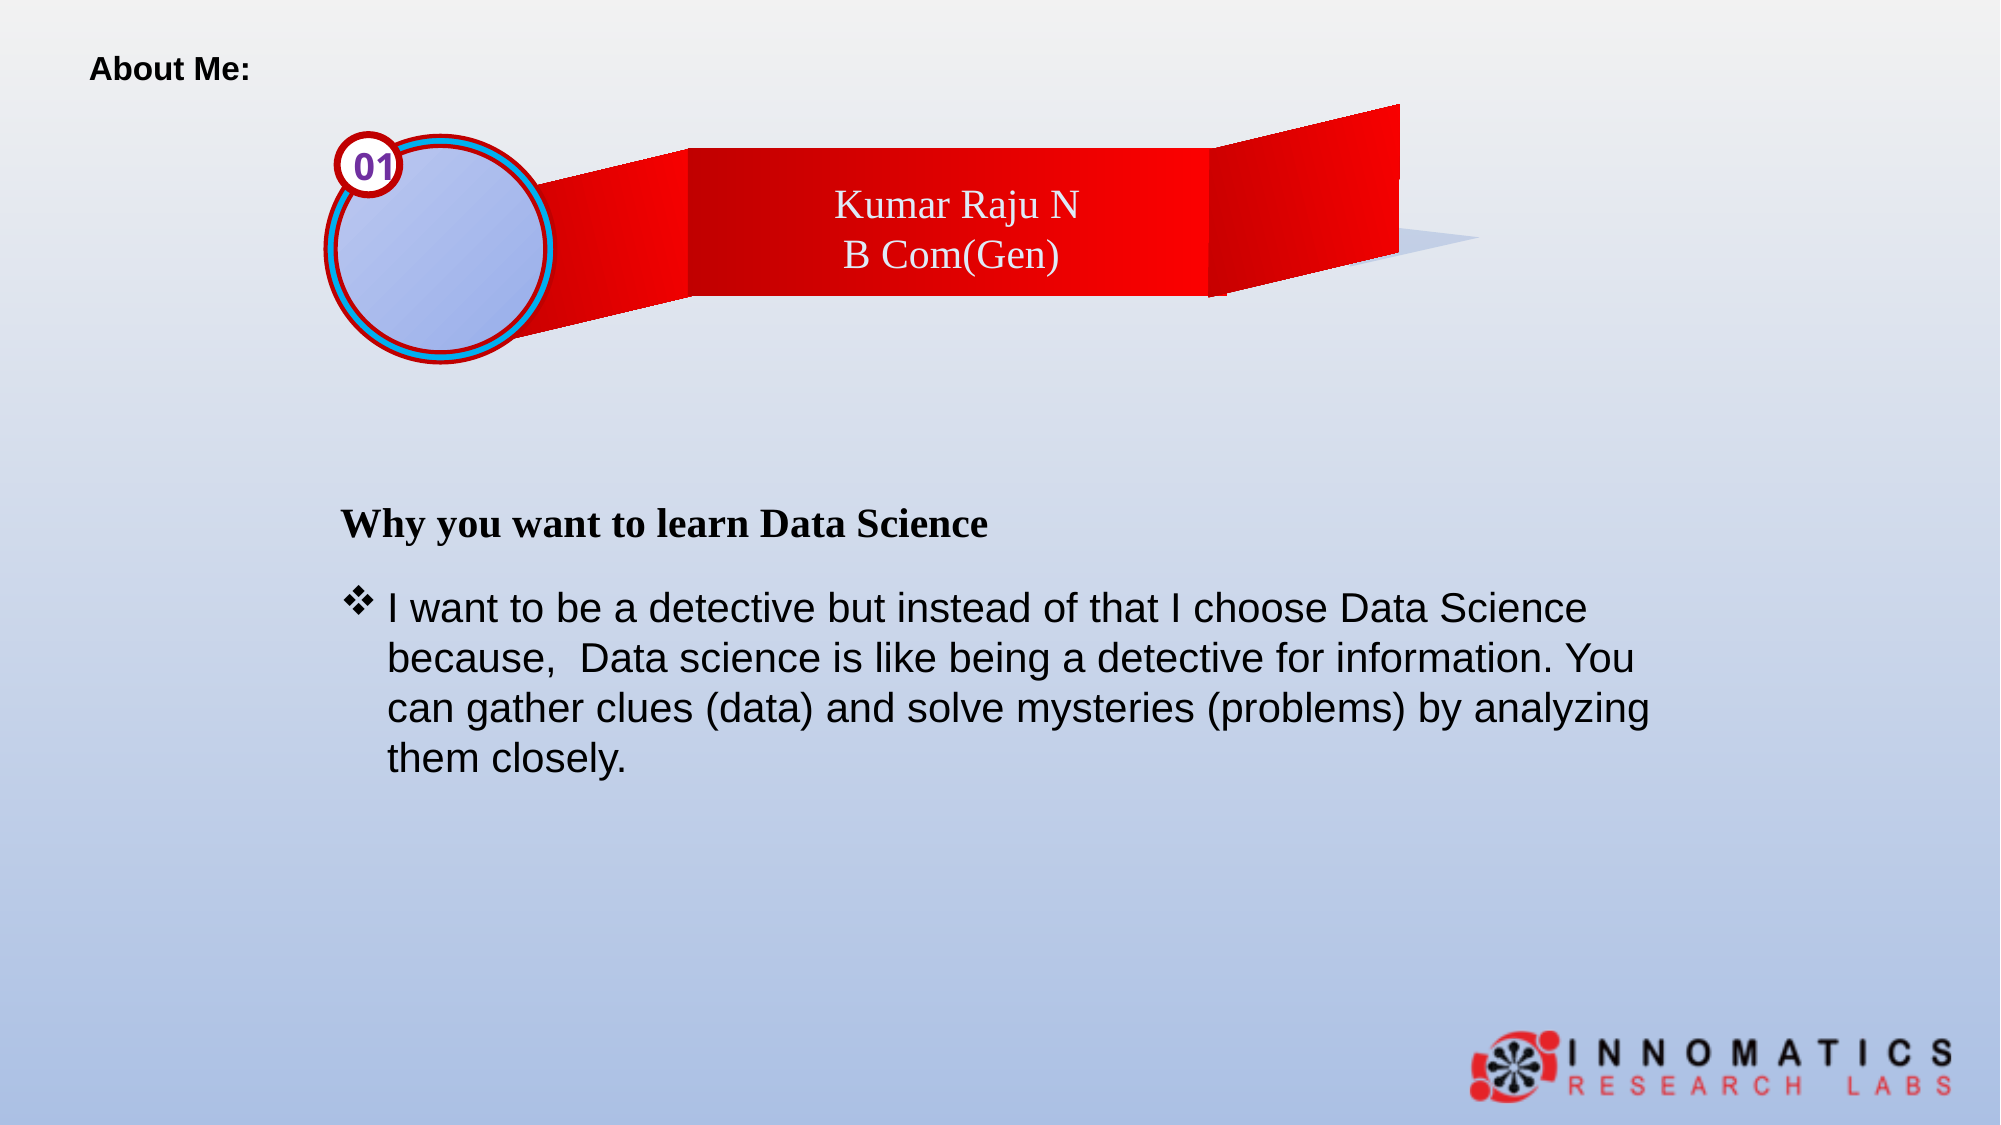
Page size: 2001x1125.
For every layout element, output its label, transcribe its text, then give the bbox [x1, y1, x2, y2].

text_box [338, 148, 543, 350]
text_box [333, 148, 338, 181]
text_box [1206, 102, 1402, 300]
text_box Kumar Raju N B Com(Gen) [729, 169, 1174, 284]
text_box Why you want to learn Data Science I want to be a detective but instead of that I choose Data Science because, Data science is like being a detective for information. You can gather clues (data) and solve mysteries (problems) by analyzing them closely. [325, 488, 1707, 789]
text_box About Me: [25, 39, 315, 95]
picture [1445, 1014, 1975, 1125]
text_box [512, 147, 693, 342]
text_box [323, 133, 558, 365]
text_box [686, 146, 1211, 297]
text_box 01 [338, 135, 417, 196]
text_box [352, 131, 385, 135]
text_box [1347, 226, 1482, 269]
